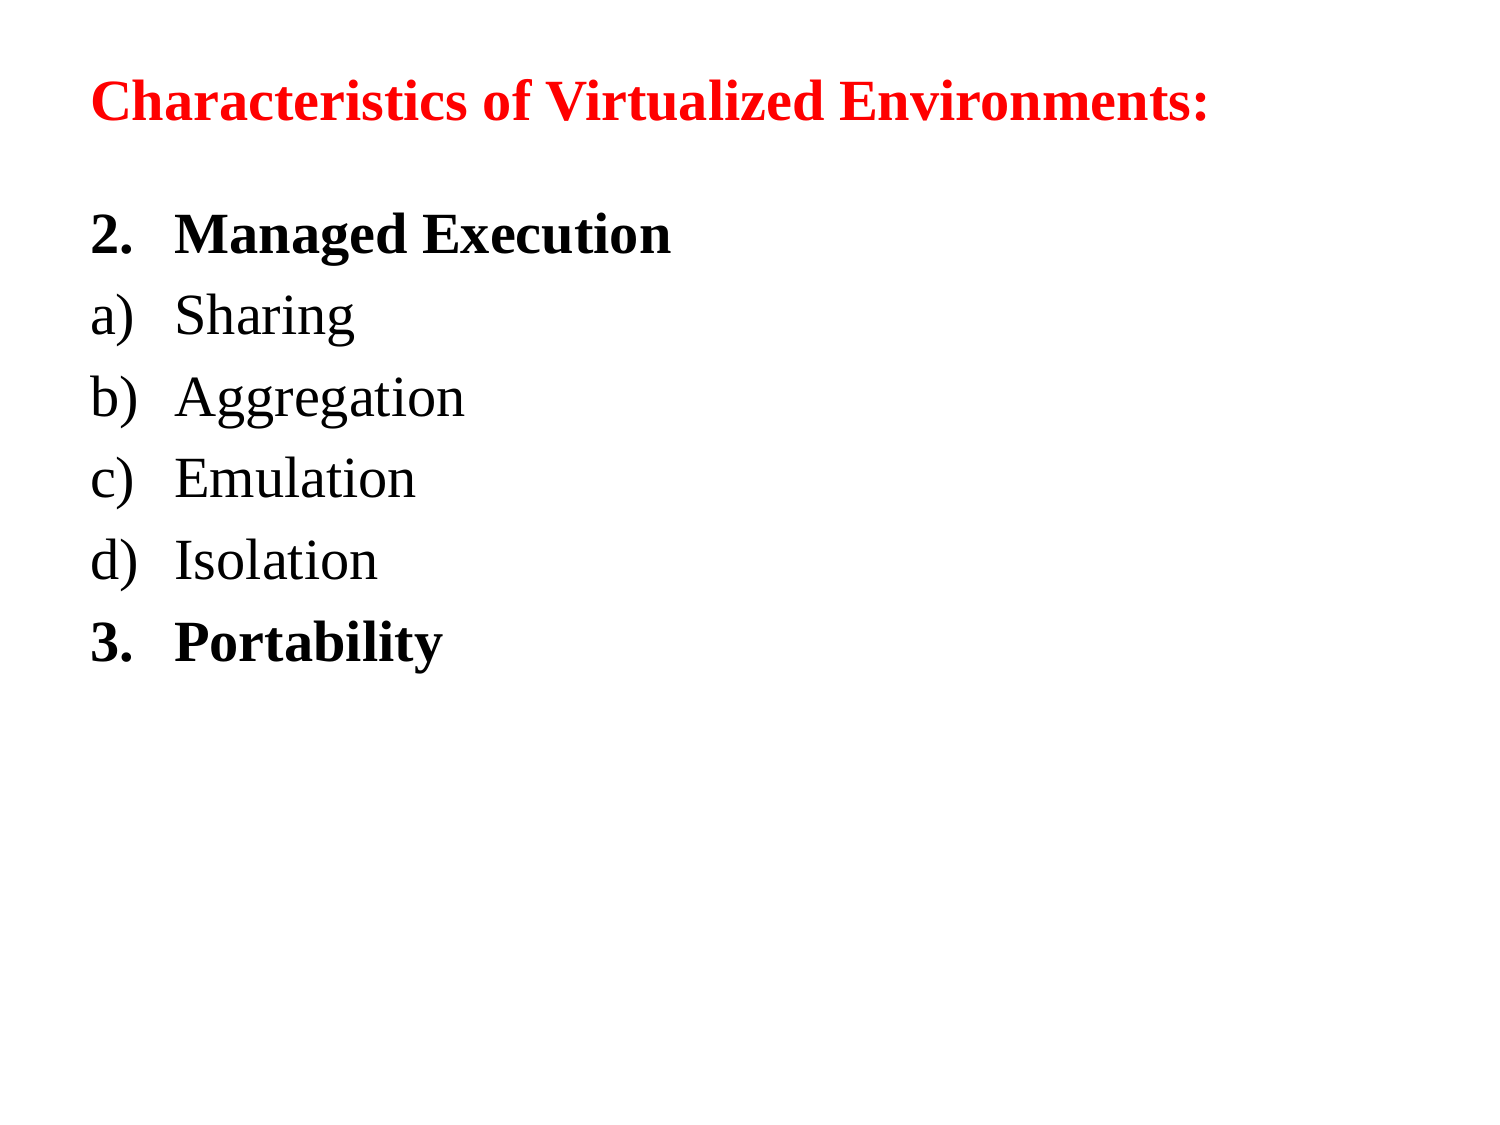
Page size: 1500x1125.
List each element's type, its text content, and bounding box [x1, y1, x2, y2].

title Characteristics of Virtualized Environments: [75, 45, 1425, 150]
list Managed Execution Sharing Aggregation Emulation Isolation Portability [75, 187, 1425, 913]
